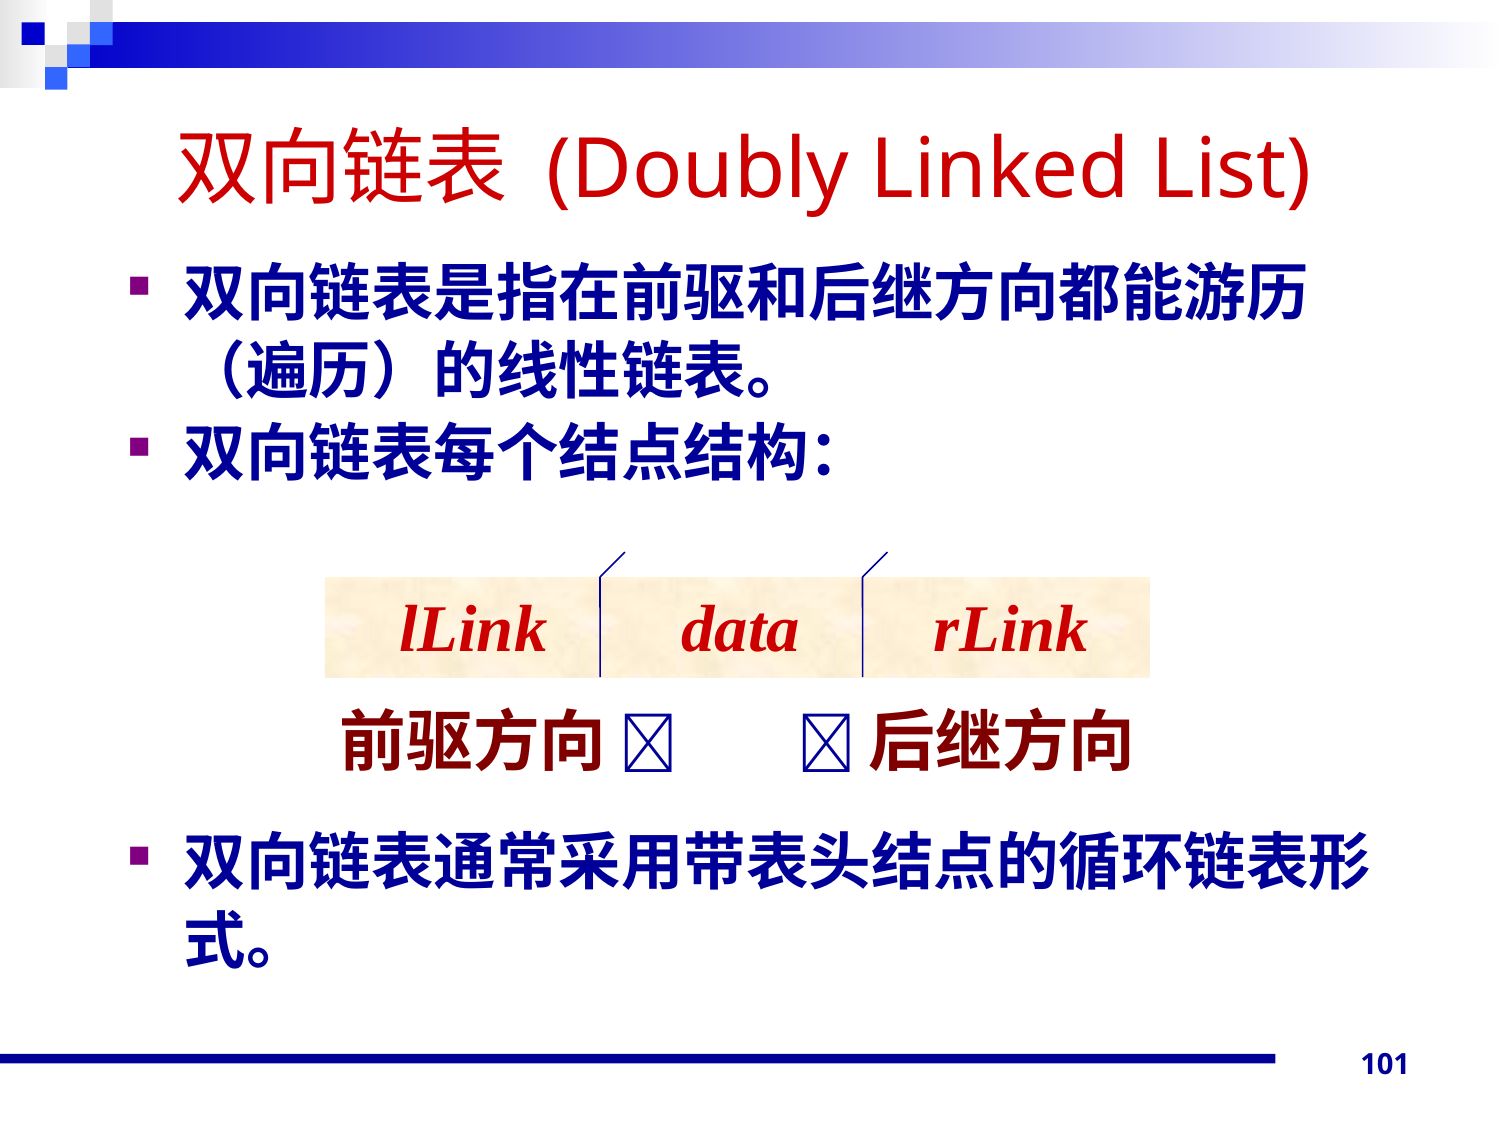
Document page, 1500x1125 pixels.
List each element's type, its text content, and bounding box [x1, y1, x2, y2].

slide_number 101 [1074, 1017, 1425, 1093]
title 双向链表 (Doubly Linked List) [112, 108, 1375, 221]
list 双向链表是指在前驱和后继方向都能游历（遍历）的线性链表。 双向链表每个结点结构： 双向链表通常采用带表头结点的循环链表形式。 [112, 241, 1413, 1055]
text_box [312, 552, 1163, 787]
